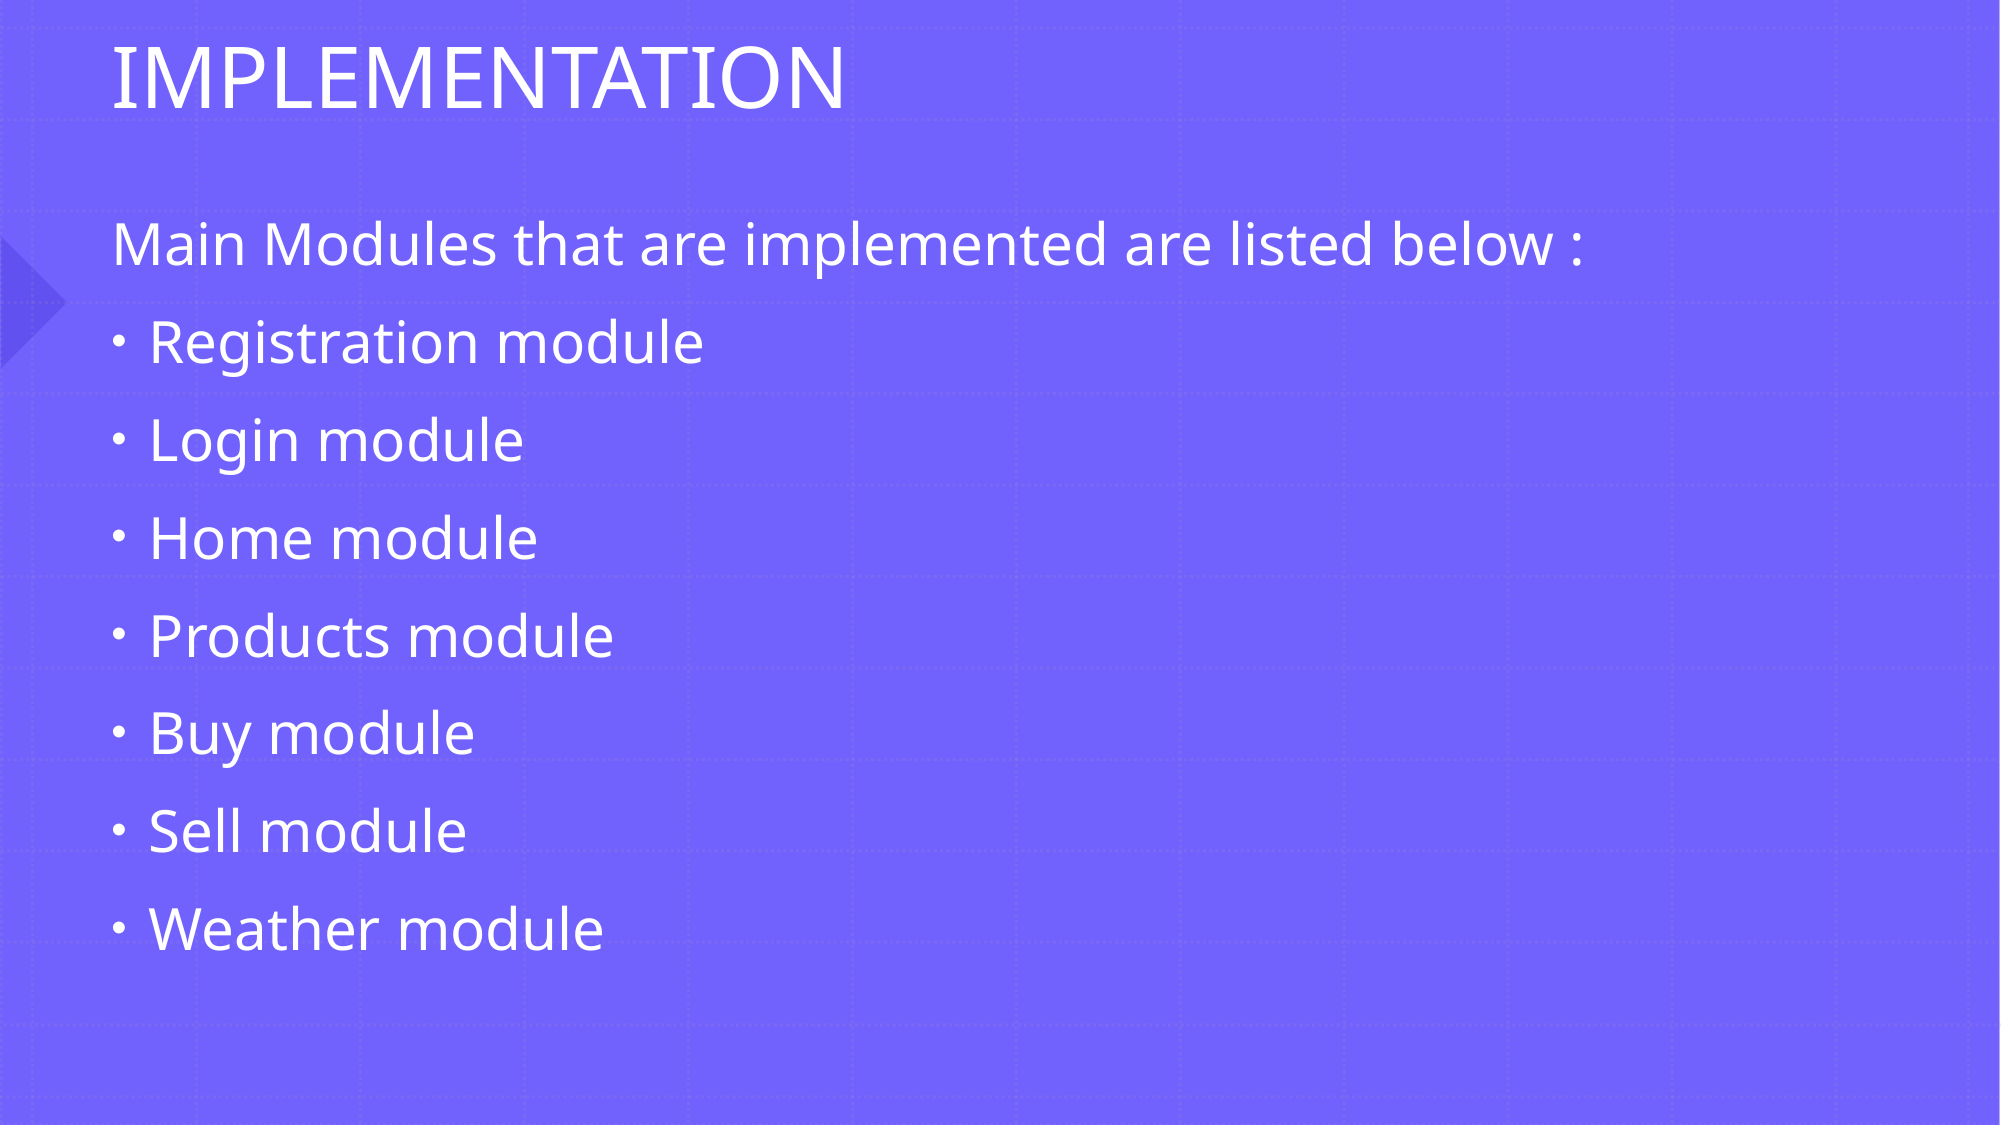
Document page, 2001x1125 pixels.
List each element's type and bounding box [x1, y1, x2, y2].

text_box [0, 0, 2000, 1125]
